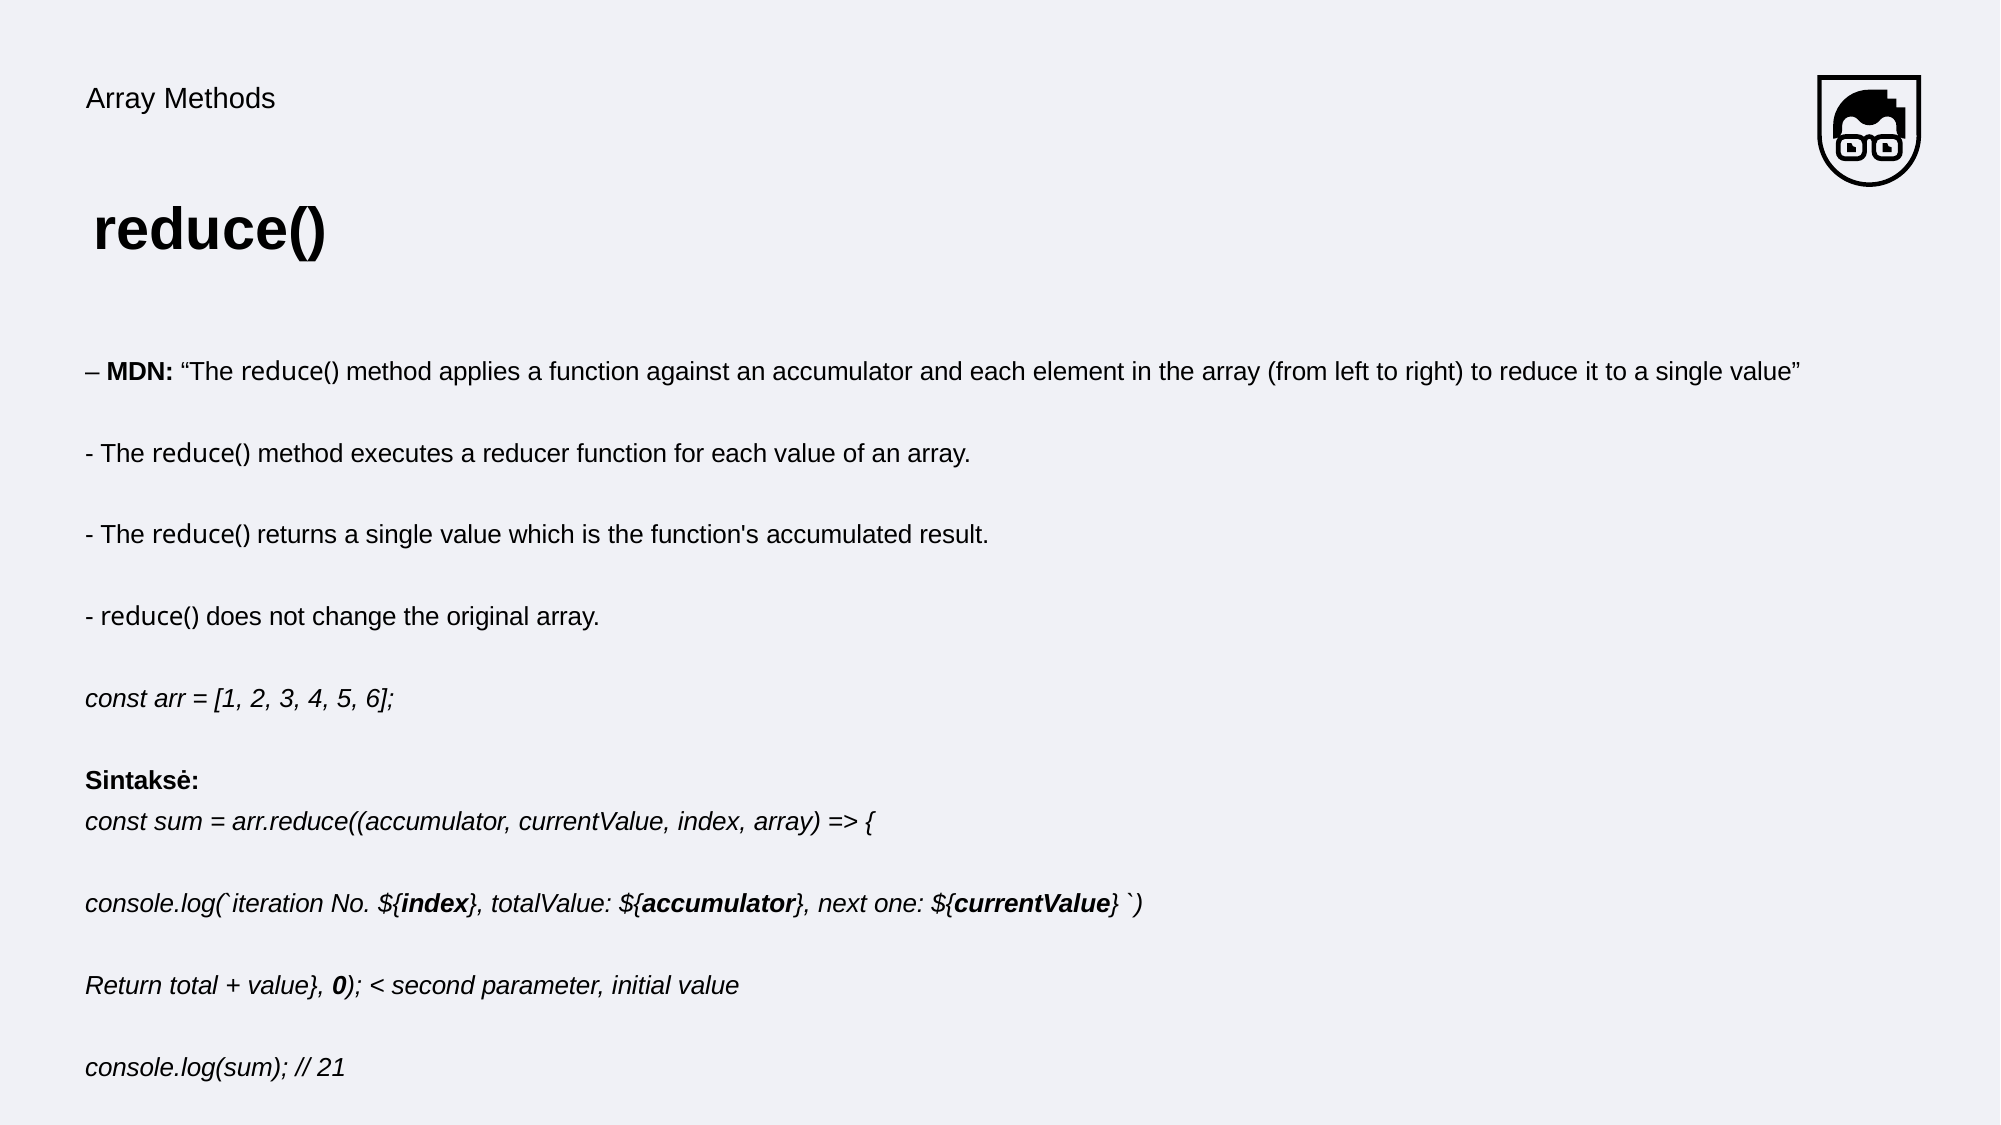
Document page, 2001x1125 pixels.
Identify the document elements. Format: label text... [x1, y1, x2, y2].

title reduce() [78, 182, 1852, 301]
list – MDN: “The reduce() method applies a function against an accumulator and each element in the array (from left to right) to reduce it to a single value” - The reduce() method executes a reducer function for each value of an array. - The reduce() returns a single value which is the function's accumulated result. - reduce() does not change the original array. const arr = [1, 2, 3, 4, 5, 6]; Sintaksė: const sum = arr.reduce((accumulator, currentValue, index, array) => { console.log(`iteration No. ${index}, totalValue: ${accumulator}, next one: ${currentValue} `) Return total + value}, 0); < second parameter, initial value console.log(sum); // 21 [69, 346, 1852, 1102]
list Array Methods [70, 75, 1095, 151]
